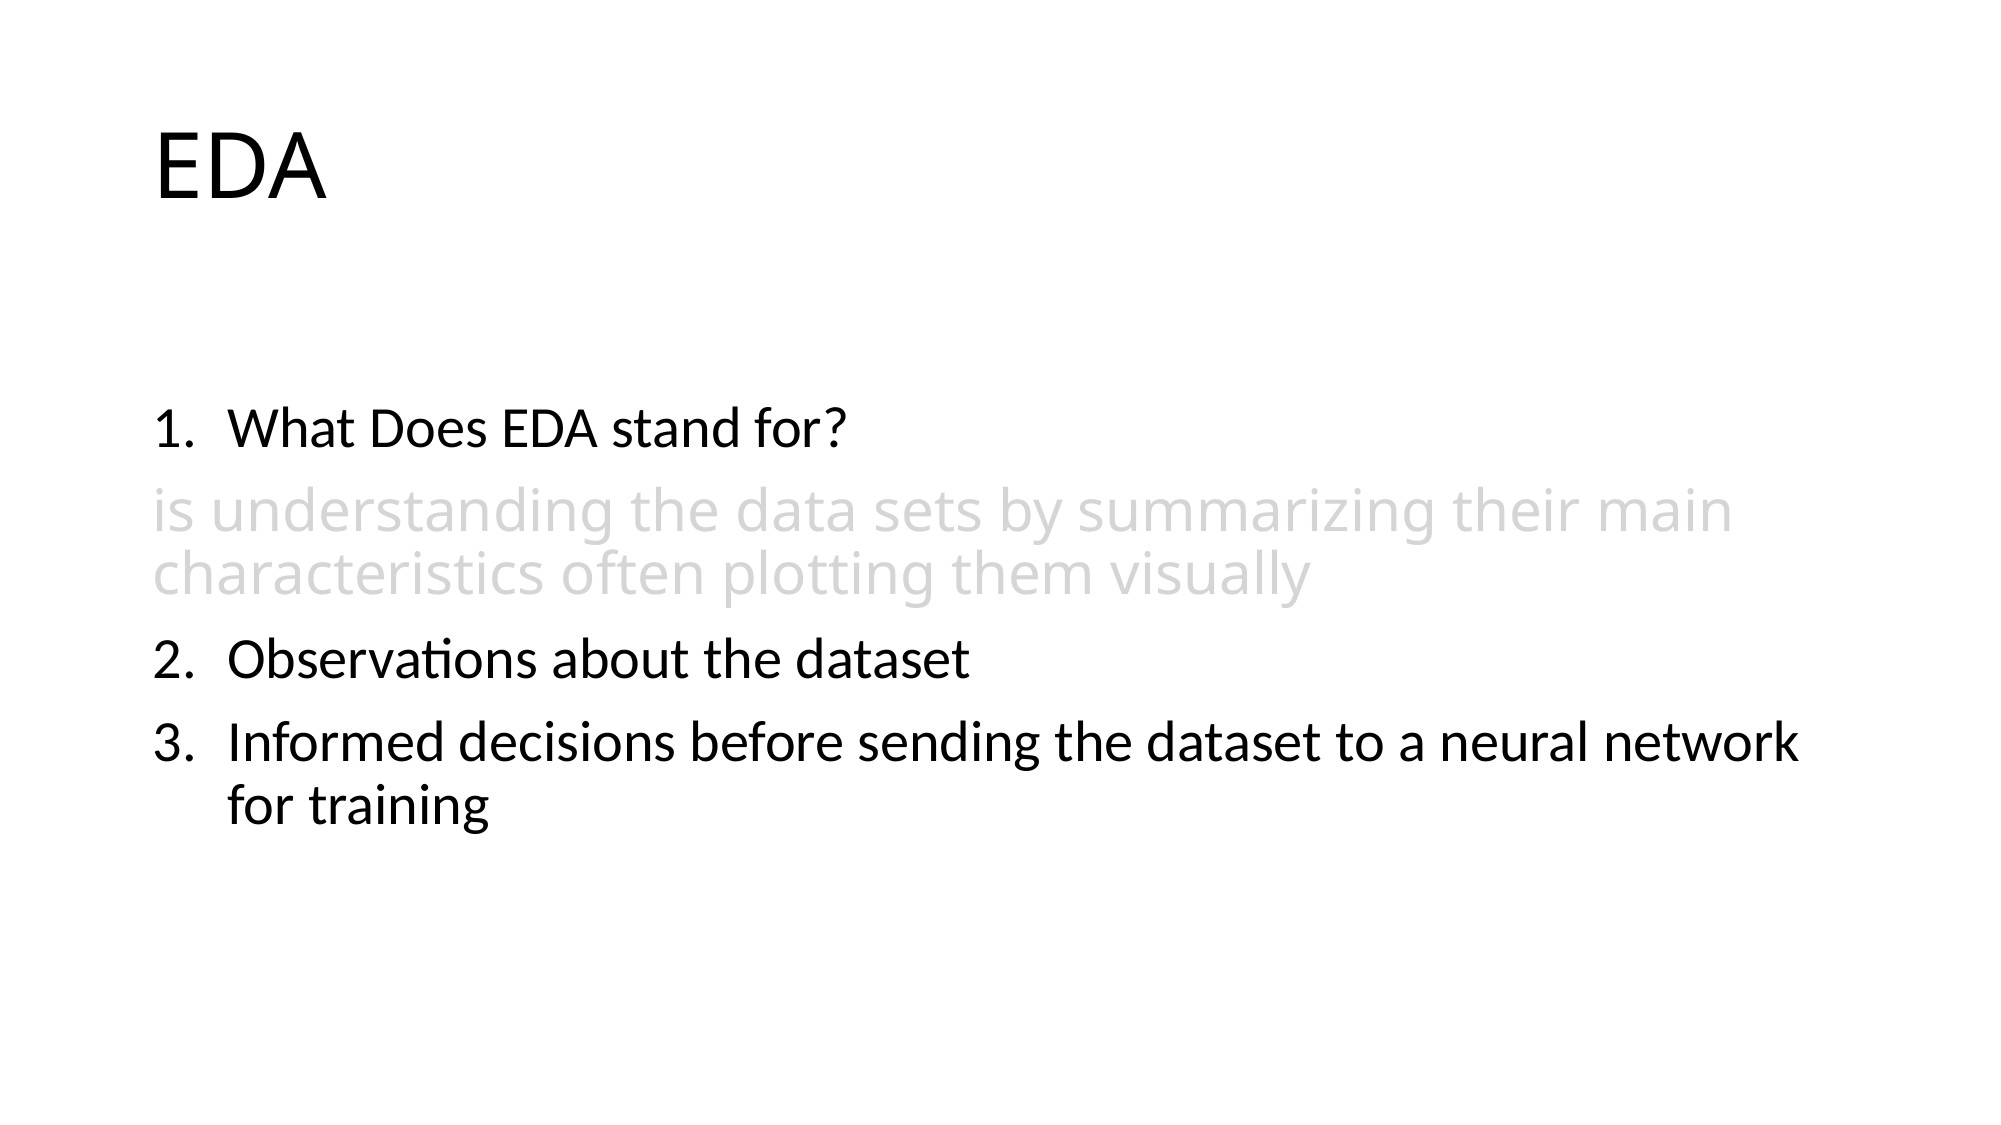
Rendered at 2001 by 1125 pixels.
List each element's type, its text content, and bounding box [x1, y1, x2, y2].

title EDA [137, 59, 1863, 278]
list What Does EDA stand for? is understanding the data sets by summarizing their main characteristics often plotting them visually Observations about the dataset Informed decisions before sending the dataset to a neural network for training [137, 299, 1863, 1014]
